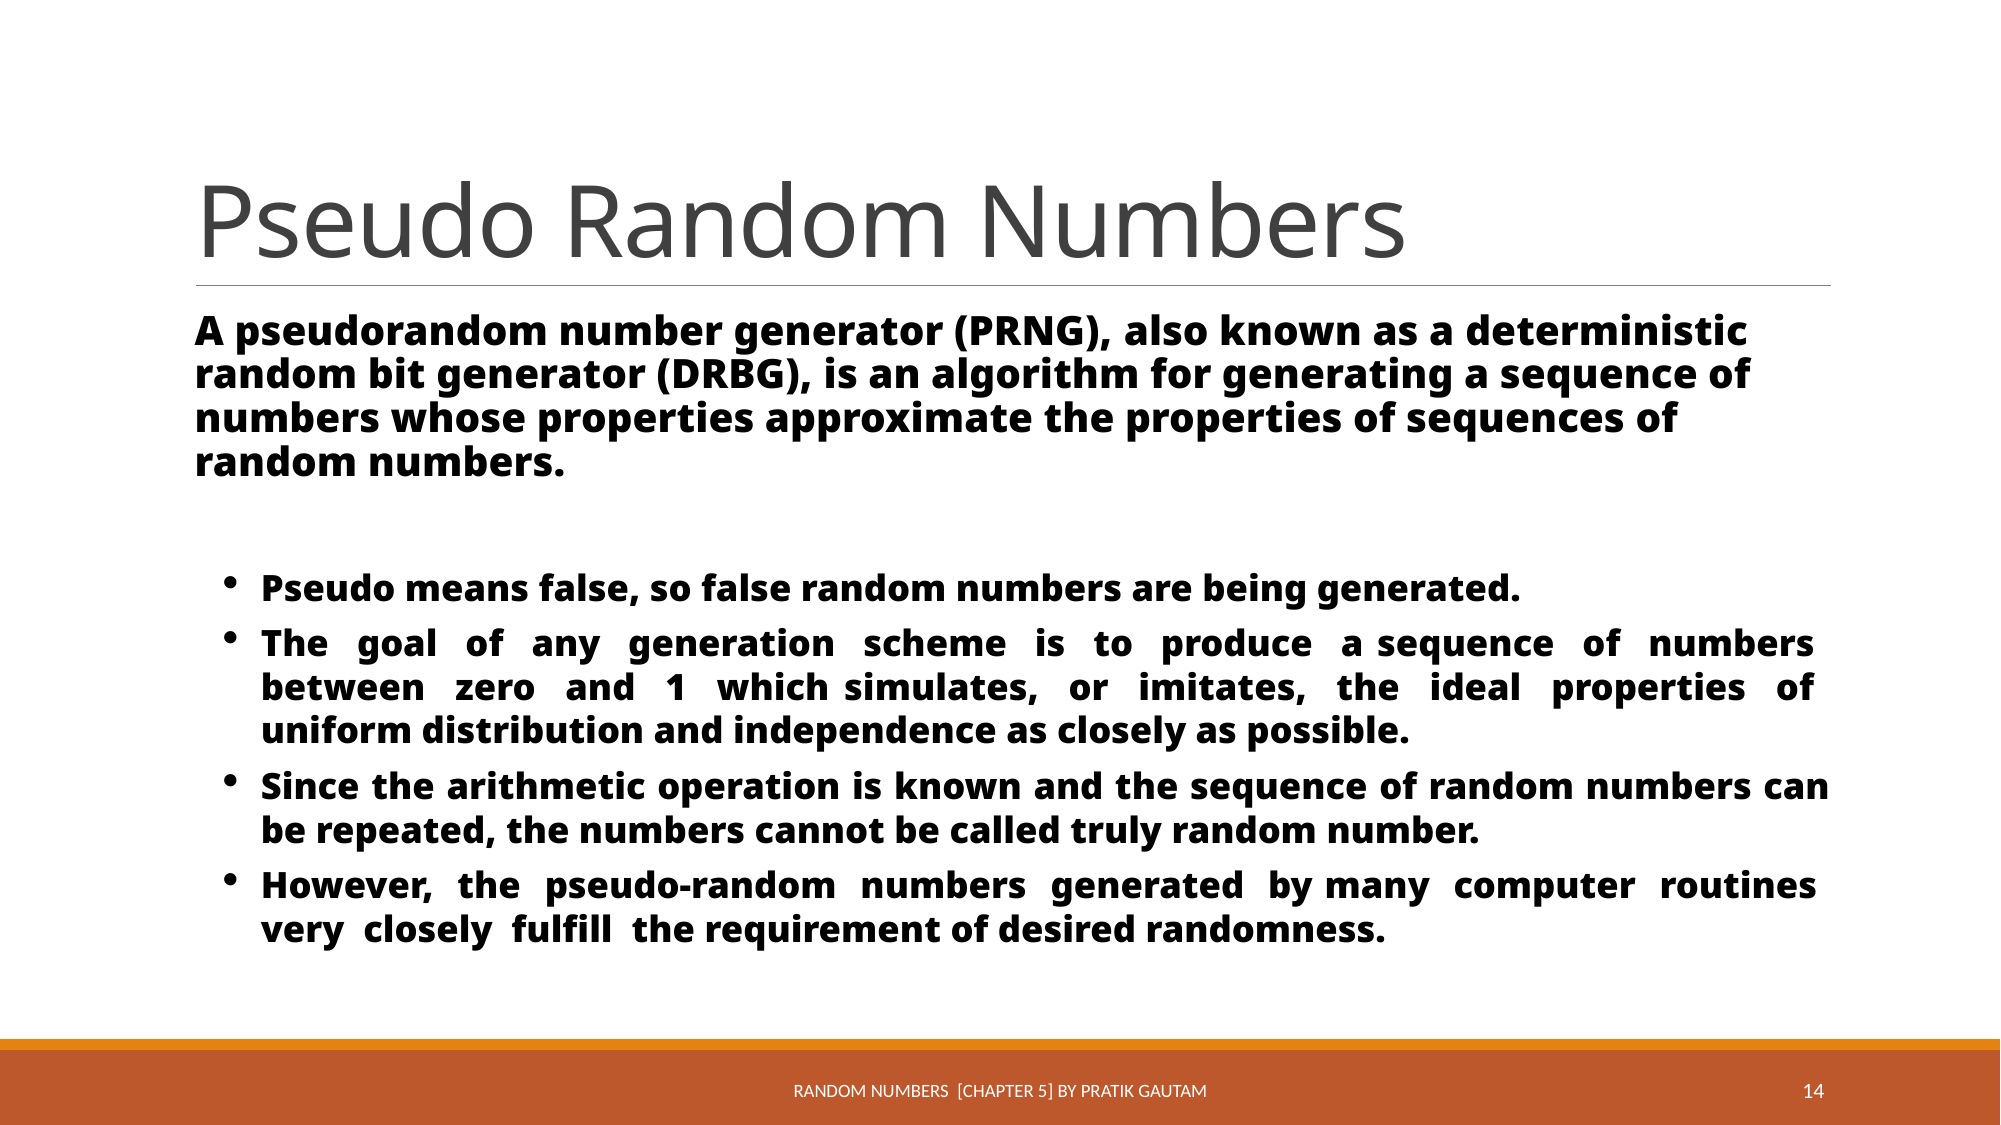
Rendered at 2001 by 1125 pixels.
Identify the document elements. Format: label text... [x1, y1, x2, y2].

footer Random Numbers [Chapter 5] By Pratik Gautam [604, 1059, 1396, 1120]
title Pseudo Random Numbers [180, 47, 1830, 285]
list A pseudorandom number generator (PRNG), also known as a deterministic random bit generator (DRBG), is an algorithm for generating a sequence of numbers whose properties approximate the properties of sequences of random numbers. Pseudo means false, so false random numbers are being generated. The goal of any generation scheme is to produce a sequence of numbers between zero and 1 which simulates, or imitates, the ideal properties of uniform distribution and independence as closely as possible. Since the arithmetic operation is known and the sequence of random numbers can be repeated, the numbers cannot be called truly random number. However, the pseudo-random numbers generated by many computer routines very closely fulfill the requirement of desired randomness. [180, 302, 1830, 963]
slide_number 14 [1624, 1059, 1840, 1120]
